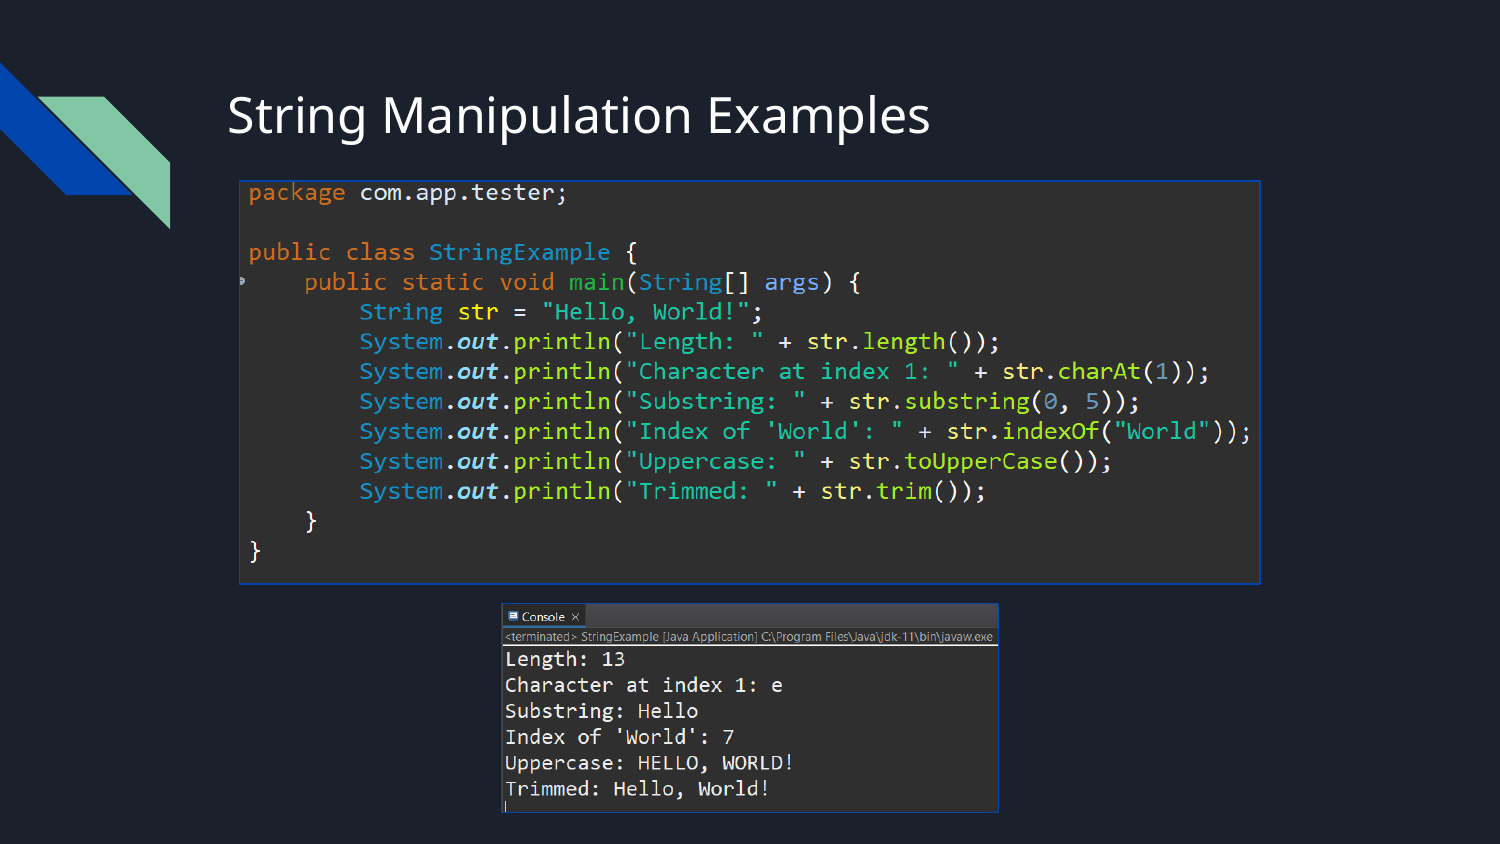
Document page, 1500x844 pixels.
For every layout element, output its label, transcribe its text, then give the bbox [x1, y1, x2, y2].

picture [501, 604, 999, 812]
title String Manipulation Examples [212, 64, 1368, 215]
picture [240, 181, 1260, 584]
